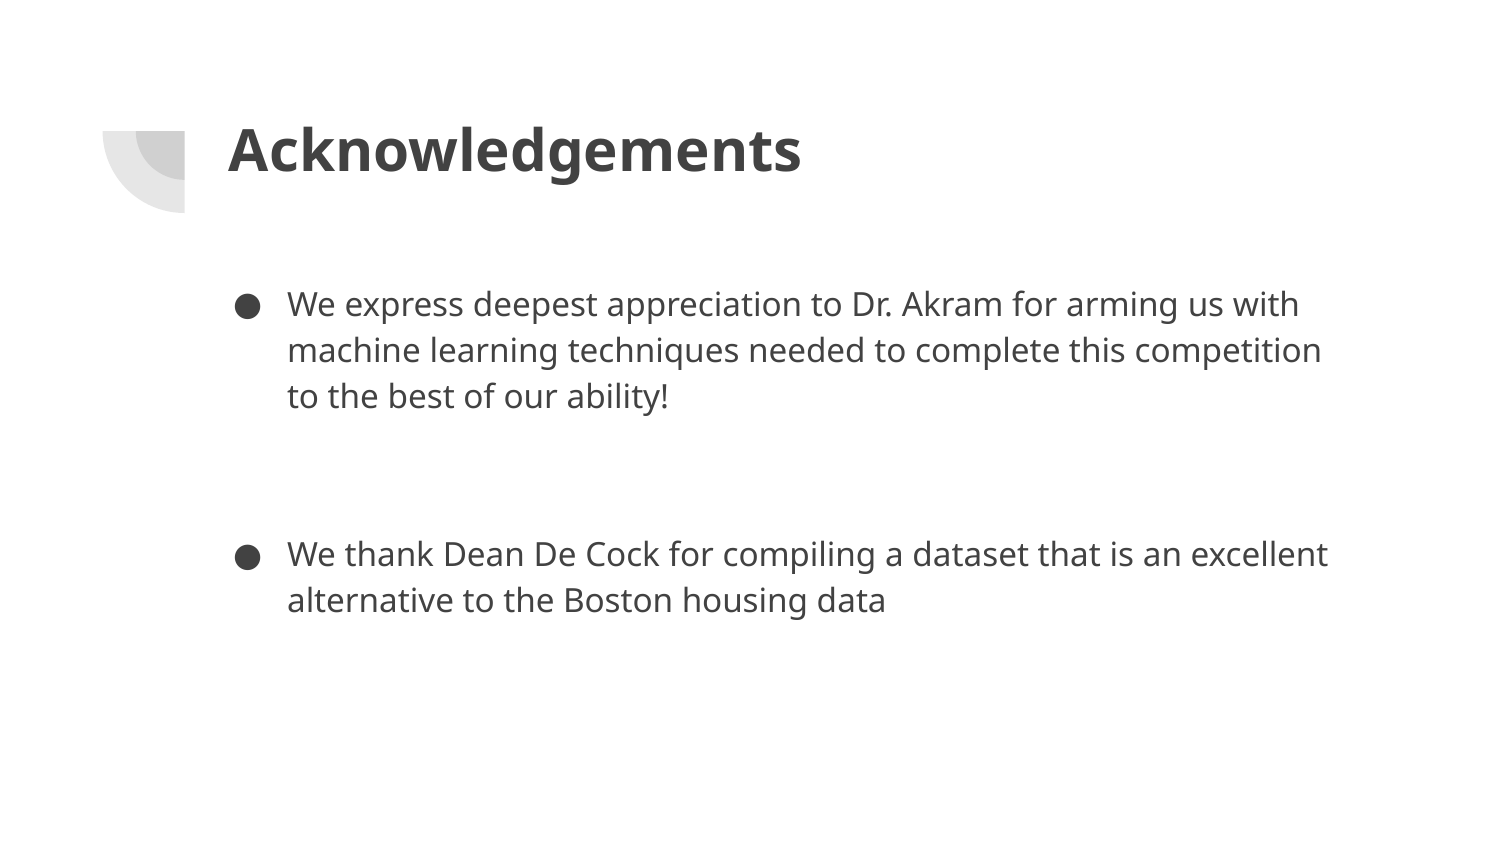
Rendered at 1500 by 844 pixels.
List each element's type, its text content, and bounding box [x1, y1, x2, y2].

list We express deepest appreciation to Dr. Akram for arming us with machine learning techniques needed to complete this competition to the best of our ability! We thank Dean De Cock for compiling a dataset that is an excellent alternative to the Boston housing data [197, 262, 1351, 680]
title Acknowledgements [213, 98, 1368, 263]
